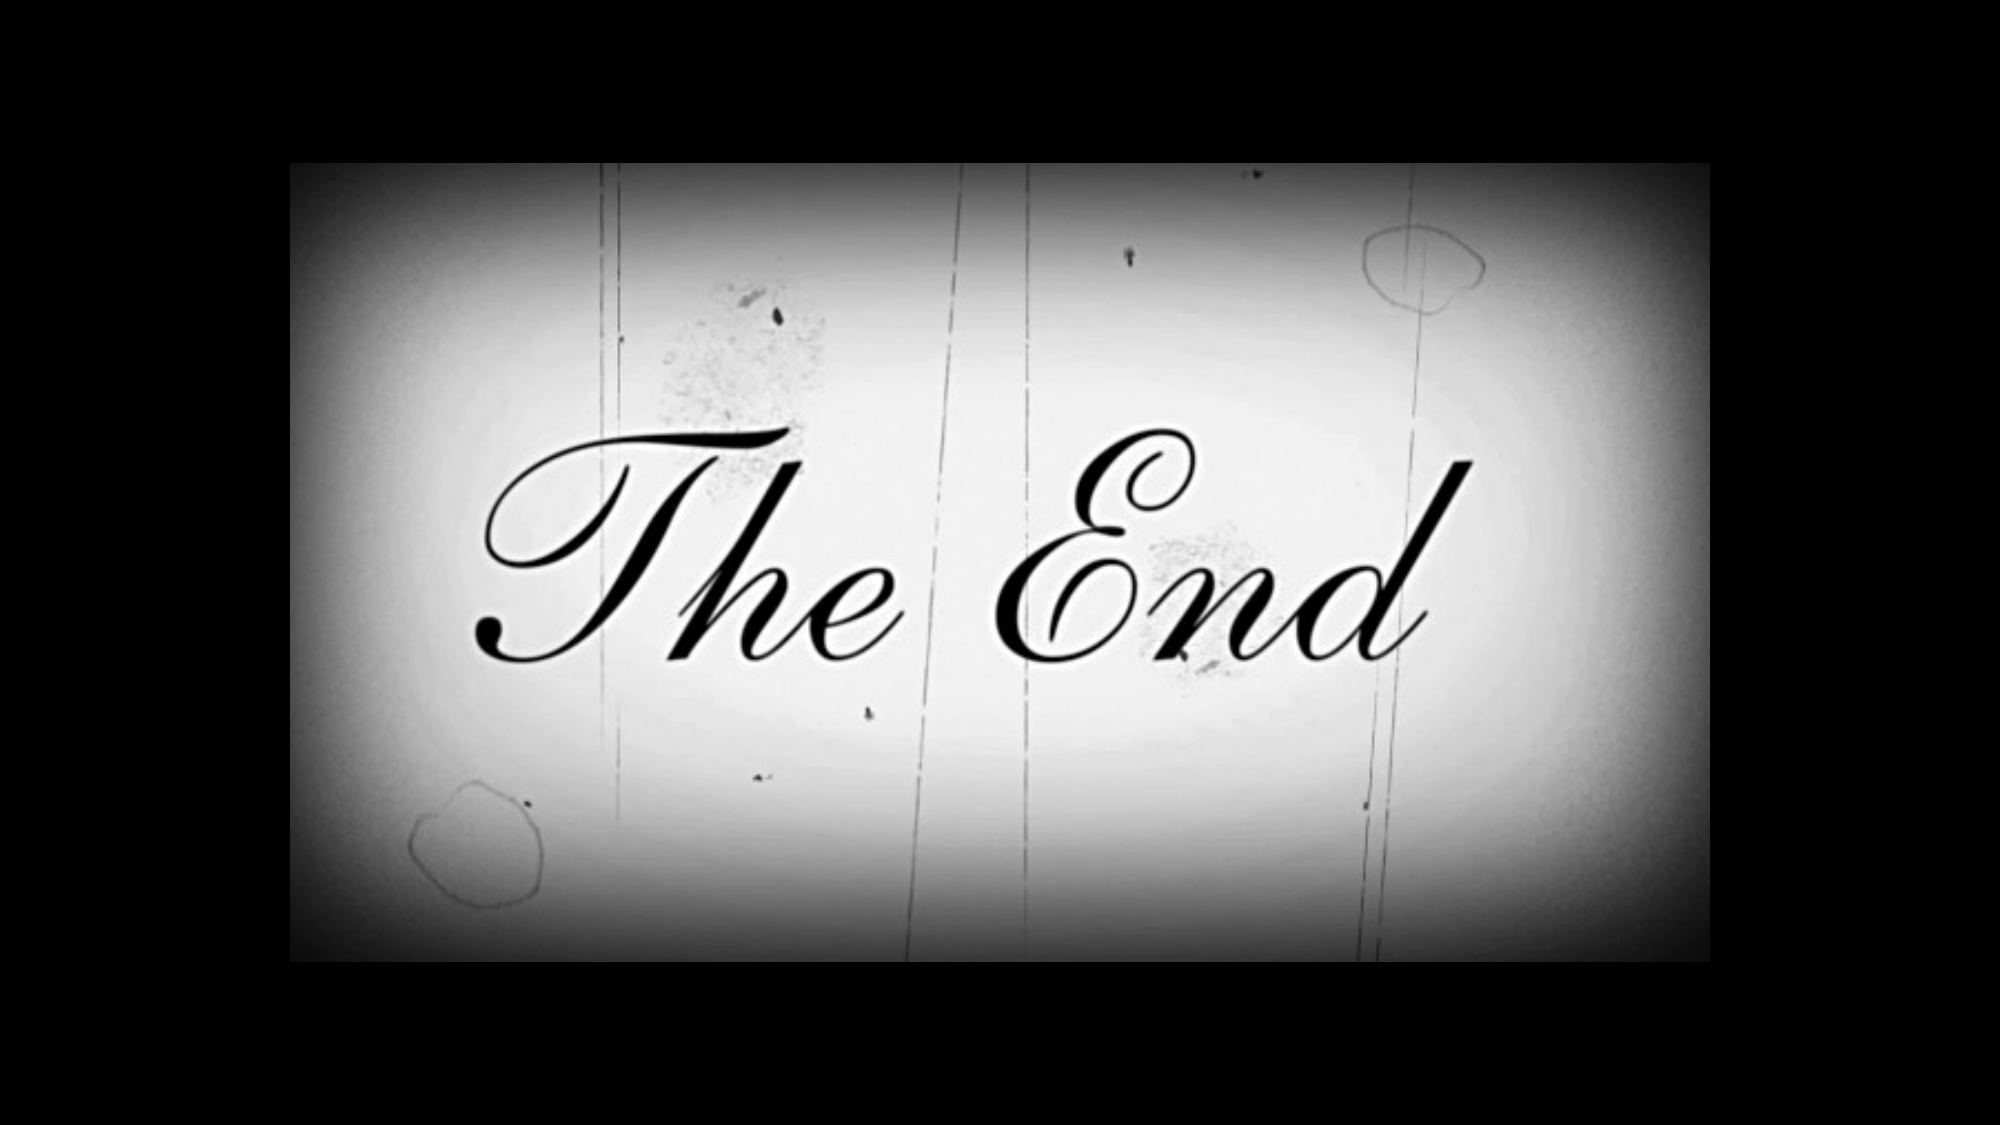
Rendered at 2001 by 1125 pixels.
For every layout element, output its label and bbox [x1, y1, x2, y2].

picture [290, 163, 1710, 962]
